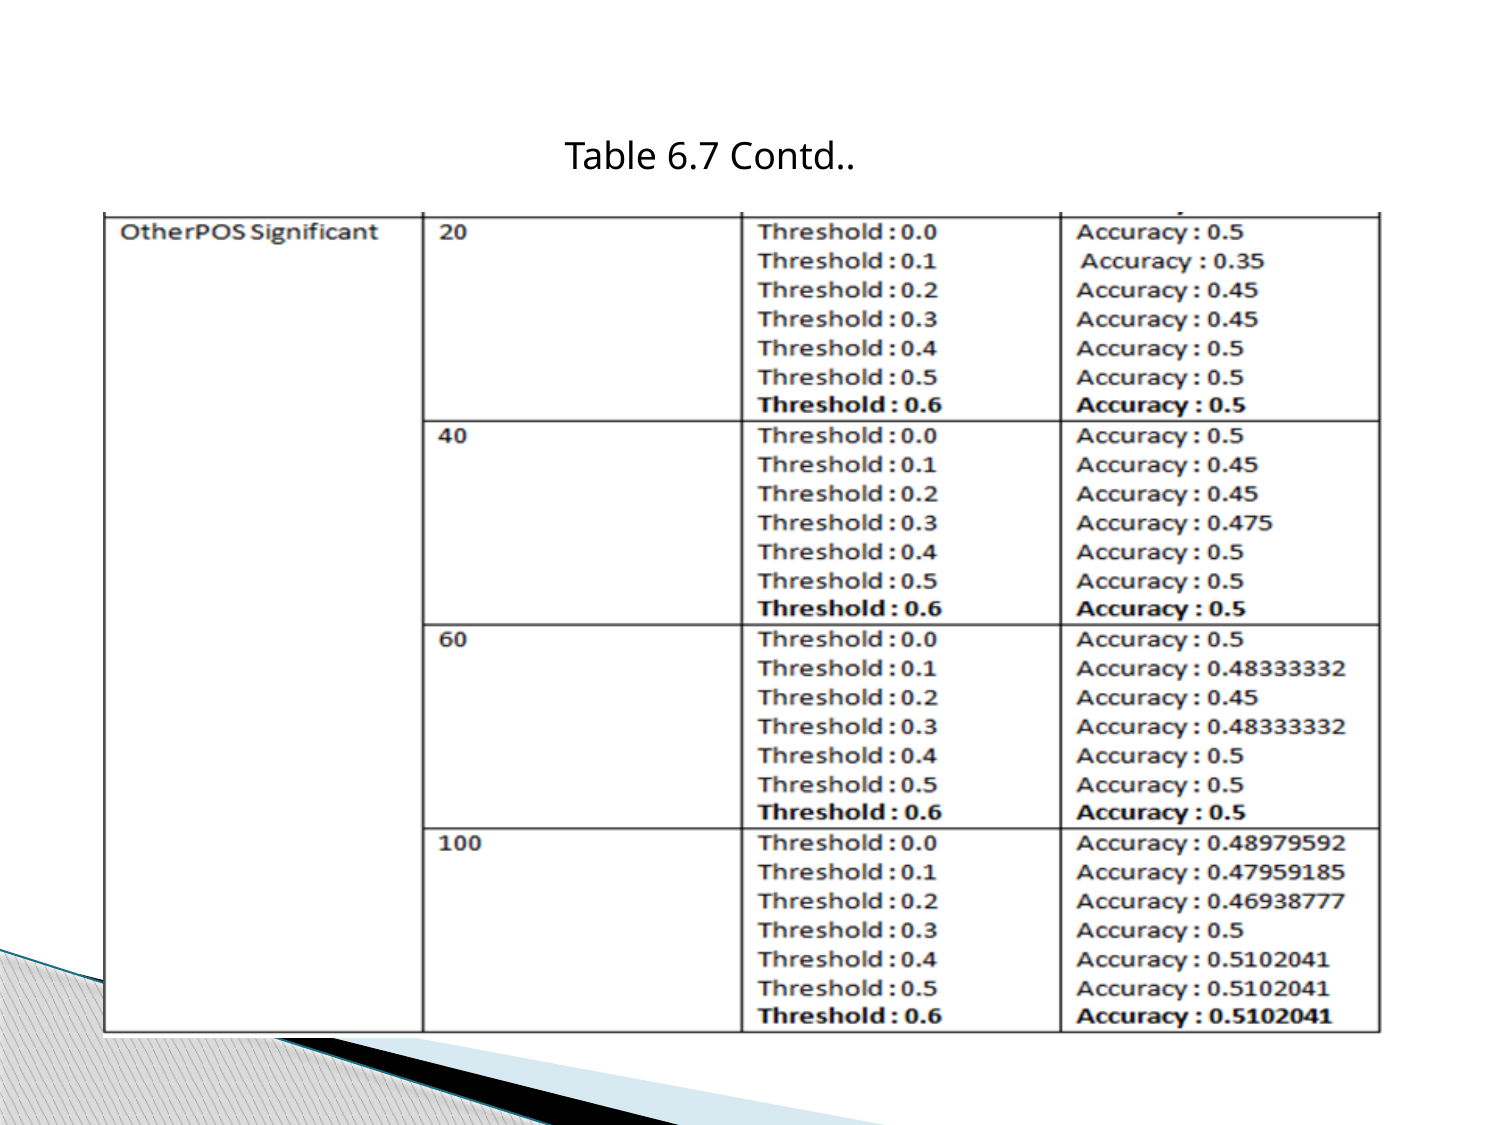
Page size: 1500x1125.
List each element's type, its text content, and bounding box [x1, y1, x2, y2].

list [102, 212, 1385, 1038]
text_box Table 6.7 Contd.. [549, 124, 925, 185]
